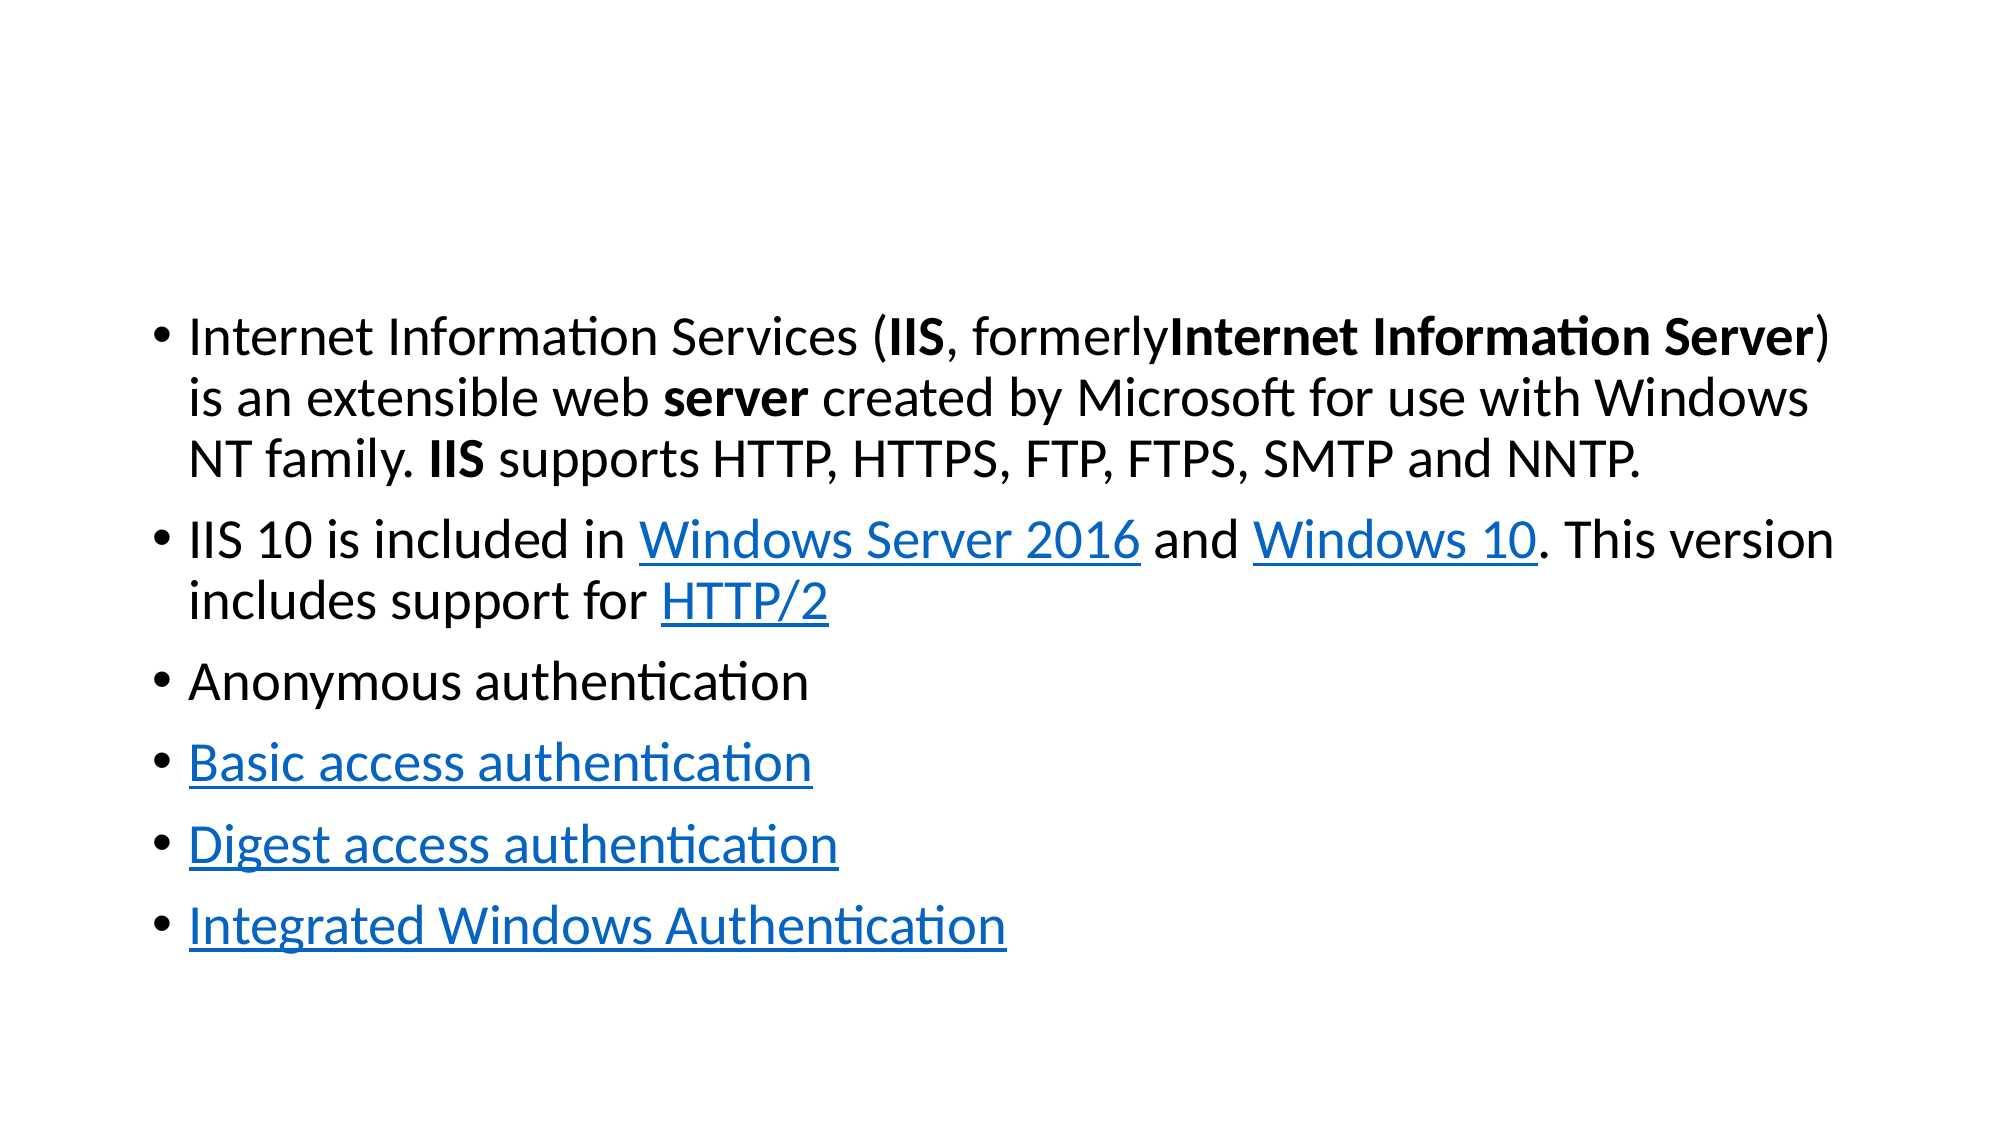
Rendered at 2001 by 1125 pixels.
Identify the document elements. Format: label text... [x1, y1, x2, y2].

list Internet Information Services (IIS, formerlyInternet Information Server) is an extensible web server created by Microsoft for use with Windows NT family. IIS supports HTTP, HTTPS, FTP, FTPS, SMTP and NNTP. IIS 10 is included in Windows Server 2016 and Windows 10. This version includes support for HTTP/2 Anonymous authentication Basic access authentication Digest access authentication Integrated Windows Authentication [137, 299, 1863, 1014]
